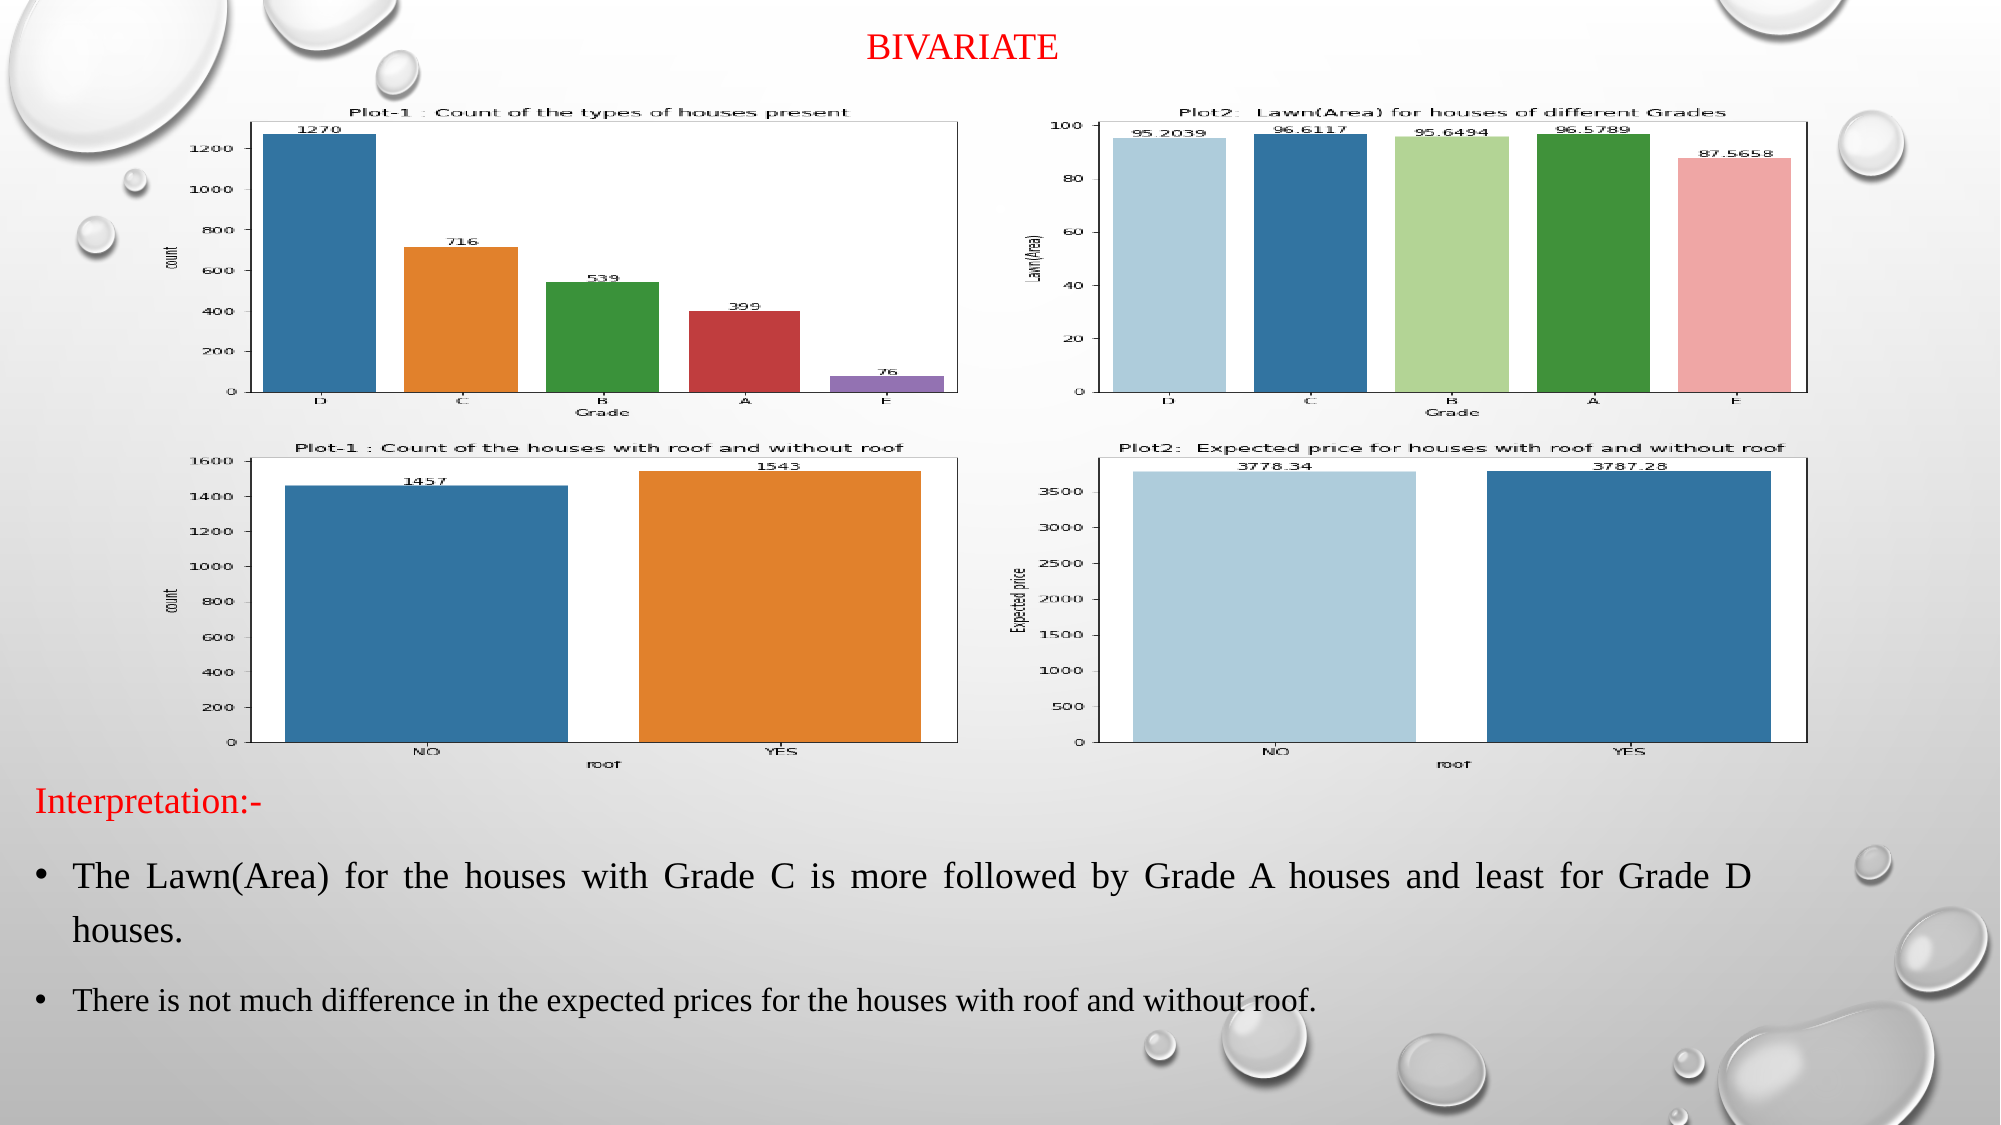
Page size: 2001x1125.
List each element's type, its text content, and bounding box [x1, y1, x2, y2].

text_box Interpretation:- The Lawn(Area) for the houses with Grade C is more followed by Grade A houses and least for Grade D houses. There is not much difference in the expected prices for the houses with roof and without roof. [19, 759, 1769, 1080]
picture [0, 0, 2000, 1125]
text_box BIVARIATE [851, 14, 1115, 75]
